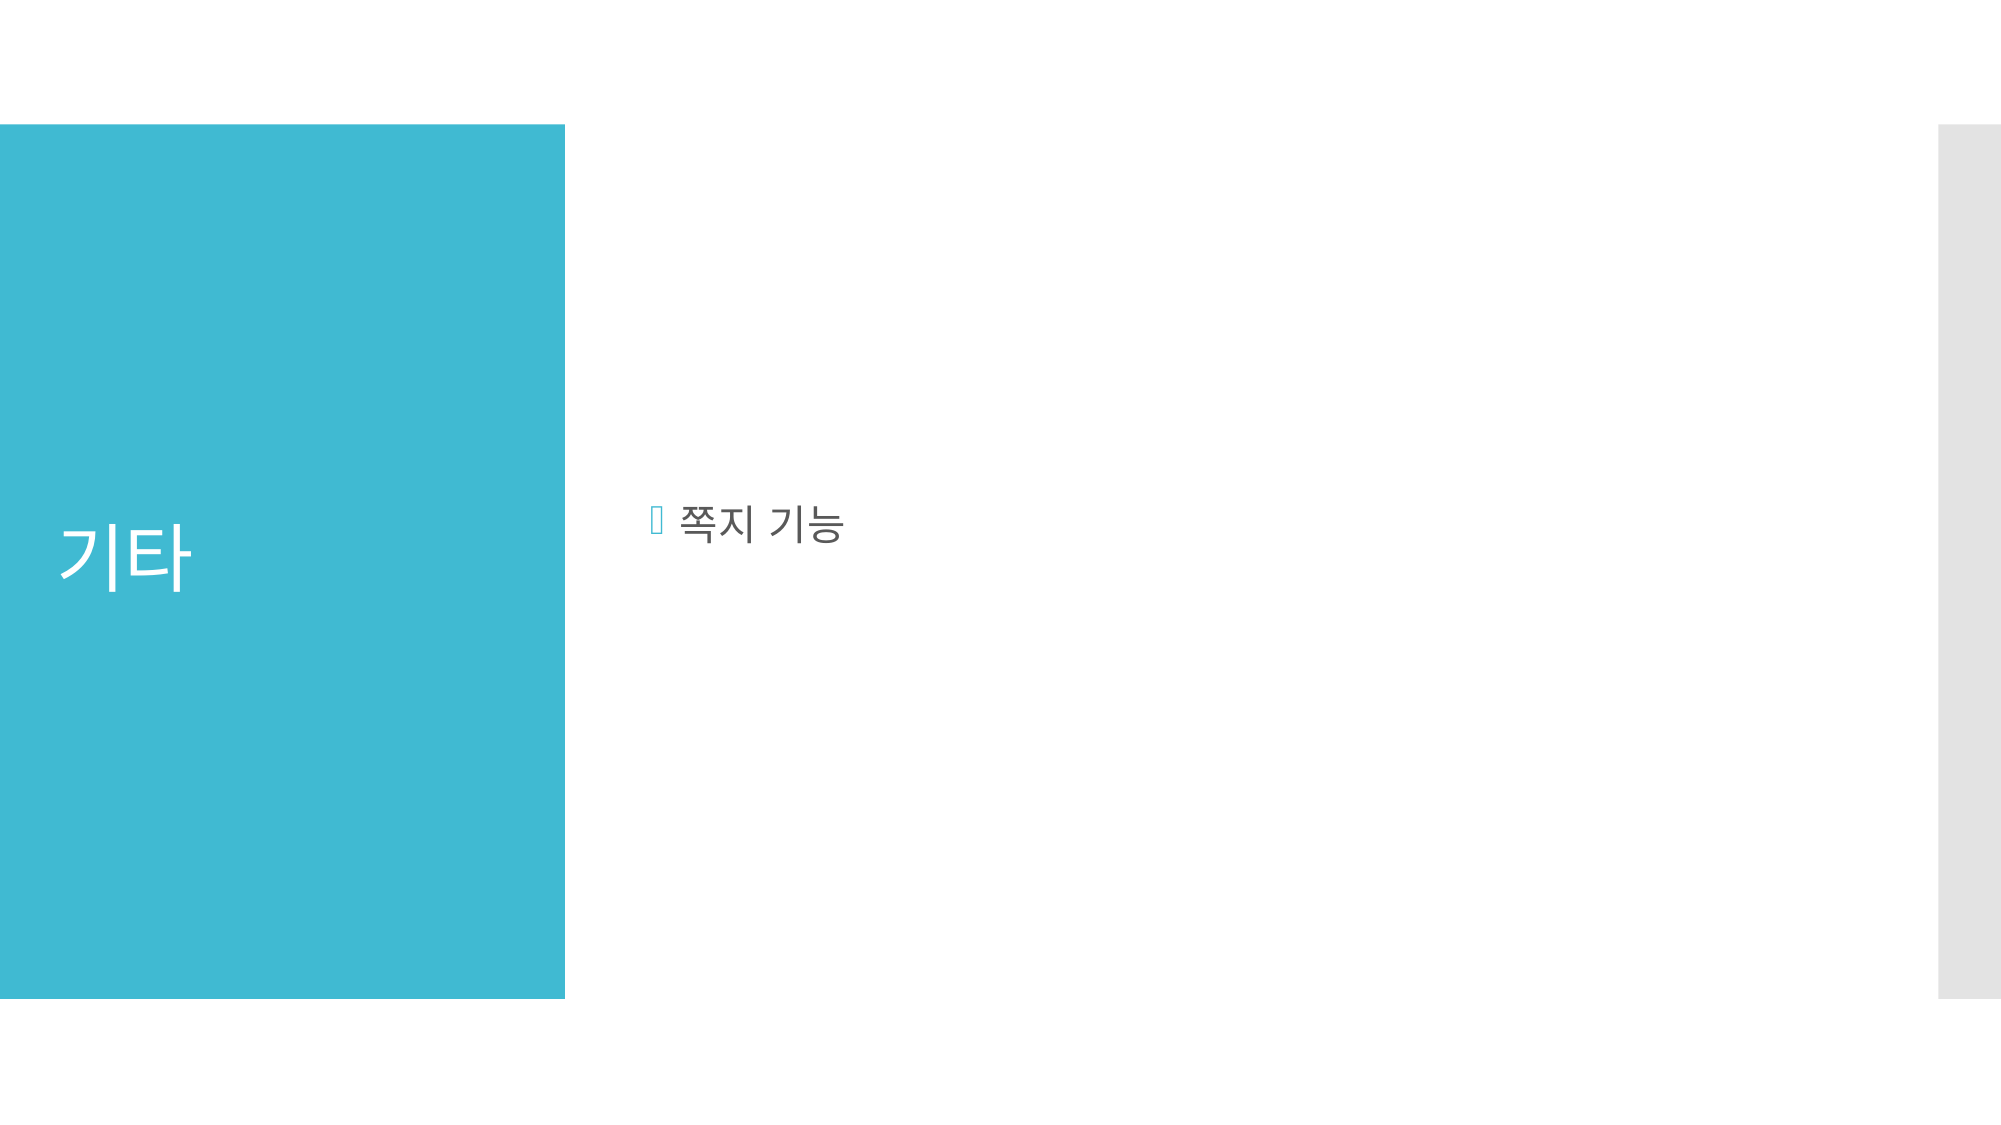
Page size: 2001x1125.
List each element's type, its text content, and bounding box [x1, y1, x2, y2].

title 기타 [41, 184, 525, 940]
list 쪽지 기능 [634, 141, 1835, 982]
